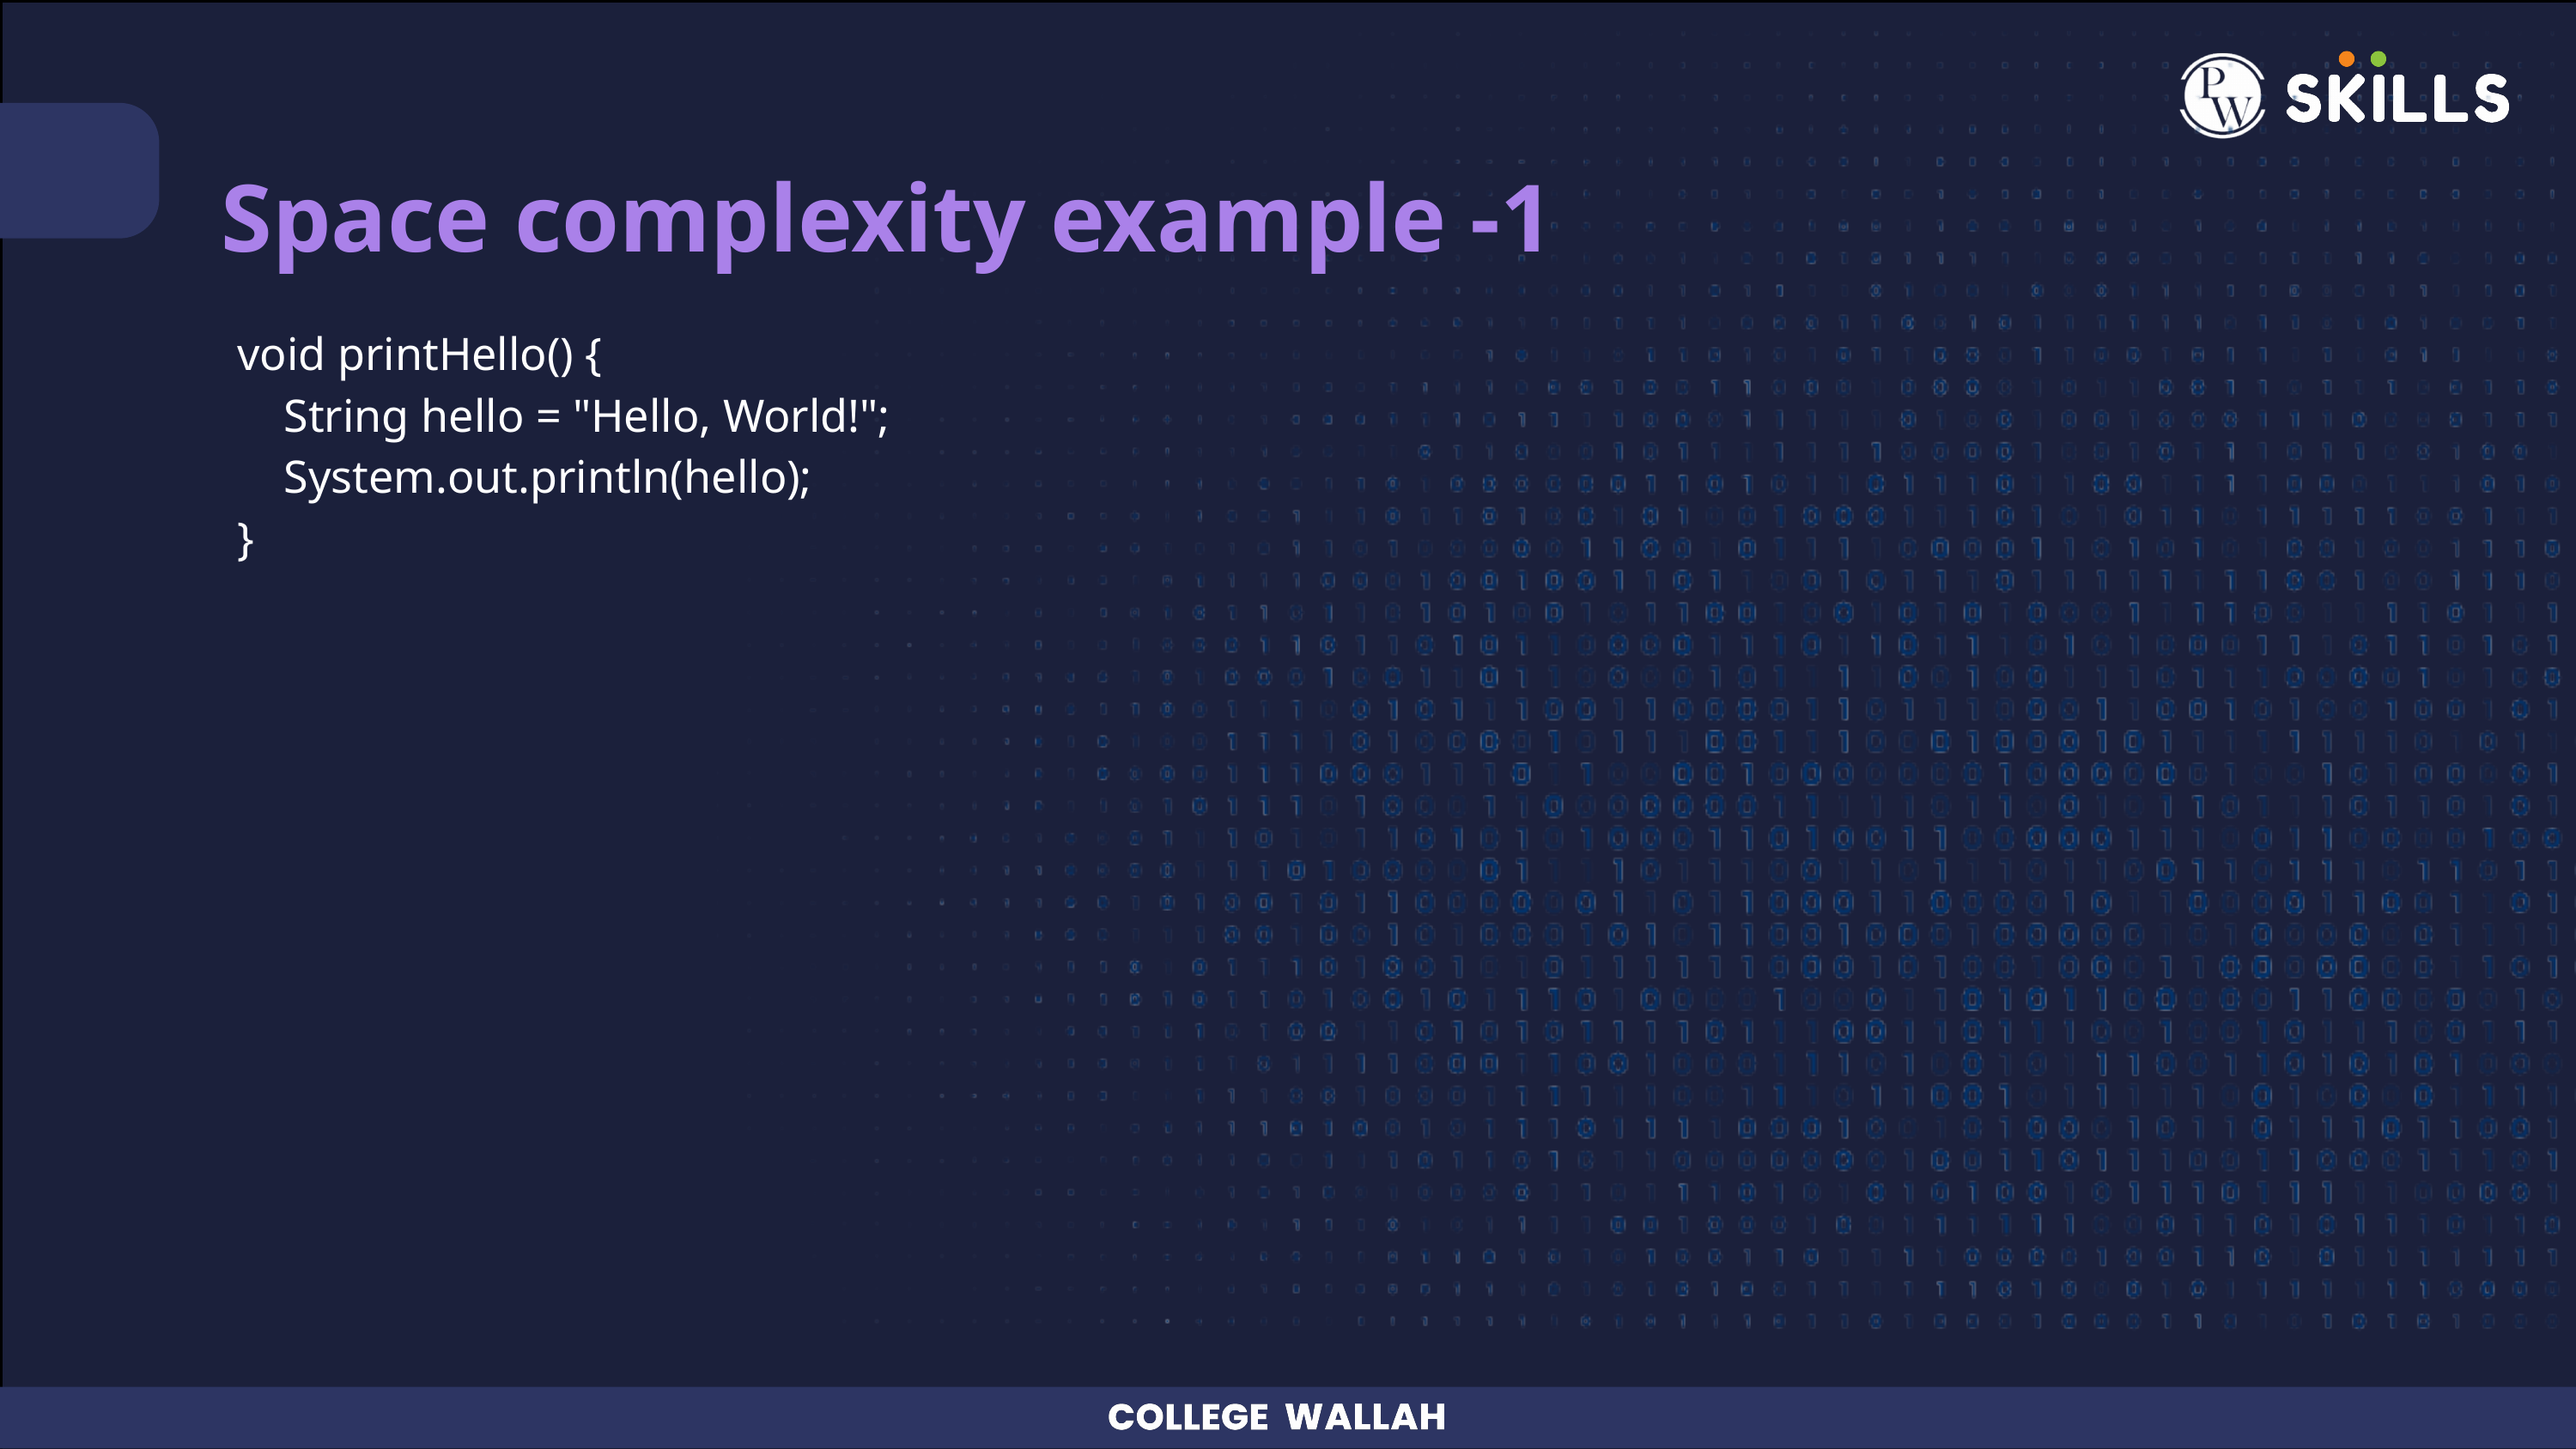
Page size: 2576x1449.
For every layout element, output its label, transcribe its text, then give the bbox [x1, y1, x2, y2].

text_box void printHello() { String hello = "Hello, World!"; System.out.println(hello); } [224, 304, 1455, 577]
picture [716, 0, 2576, 1332]
picture [1103, 1394, 1273, 1436]
picture [1274, 1397, 1479, 1446]
text_box Space complexity example -1 [221, 114, 2171, 270]
